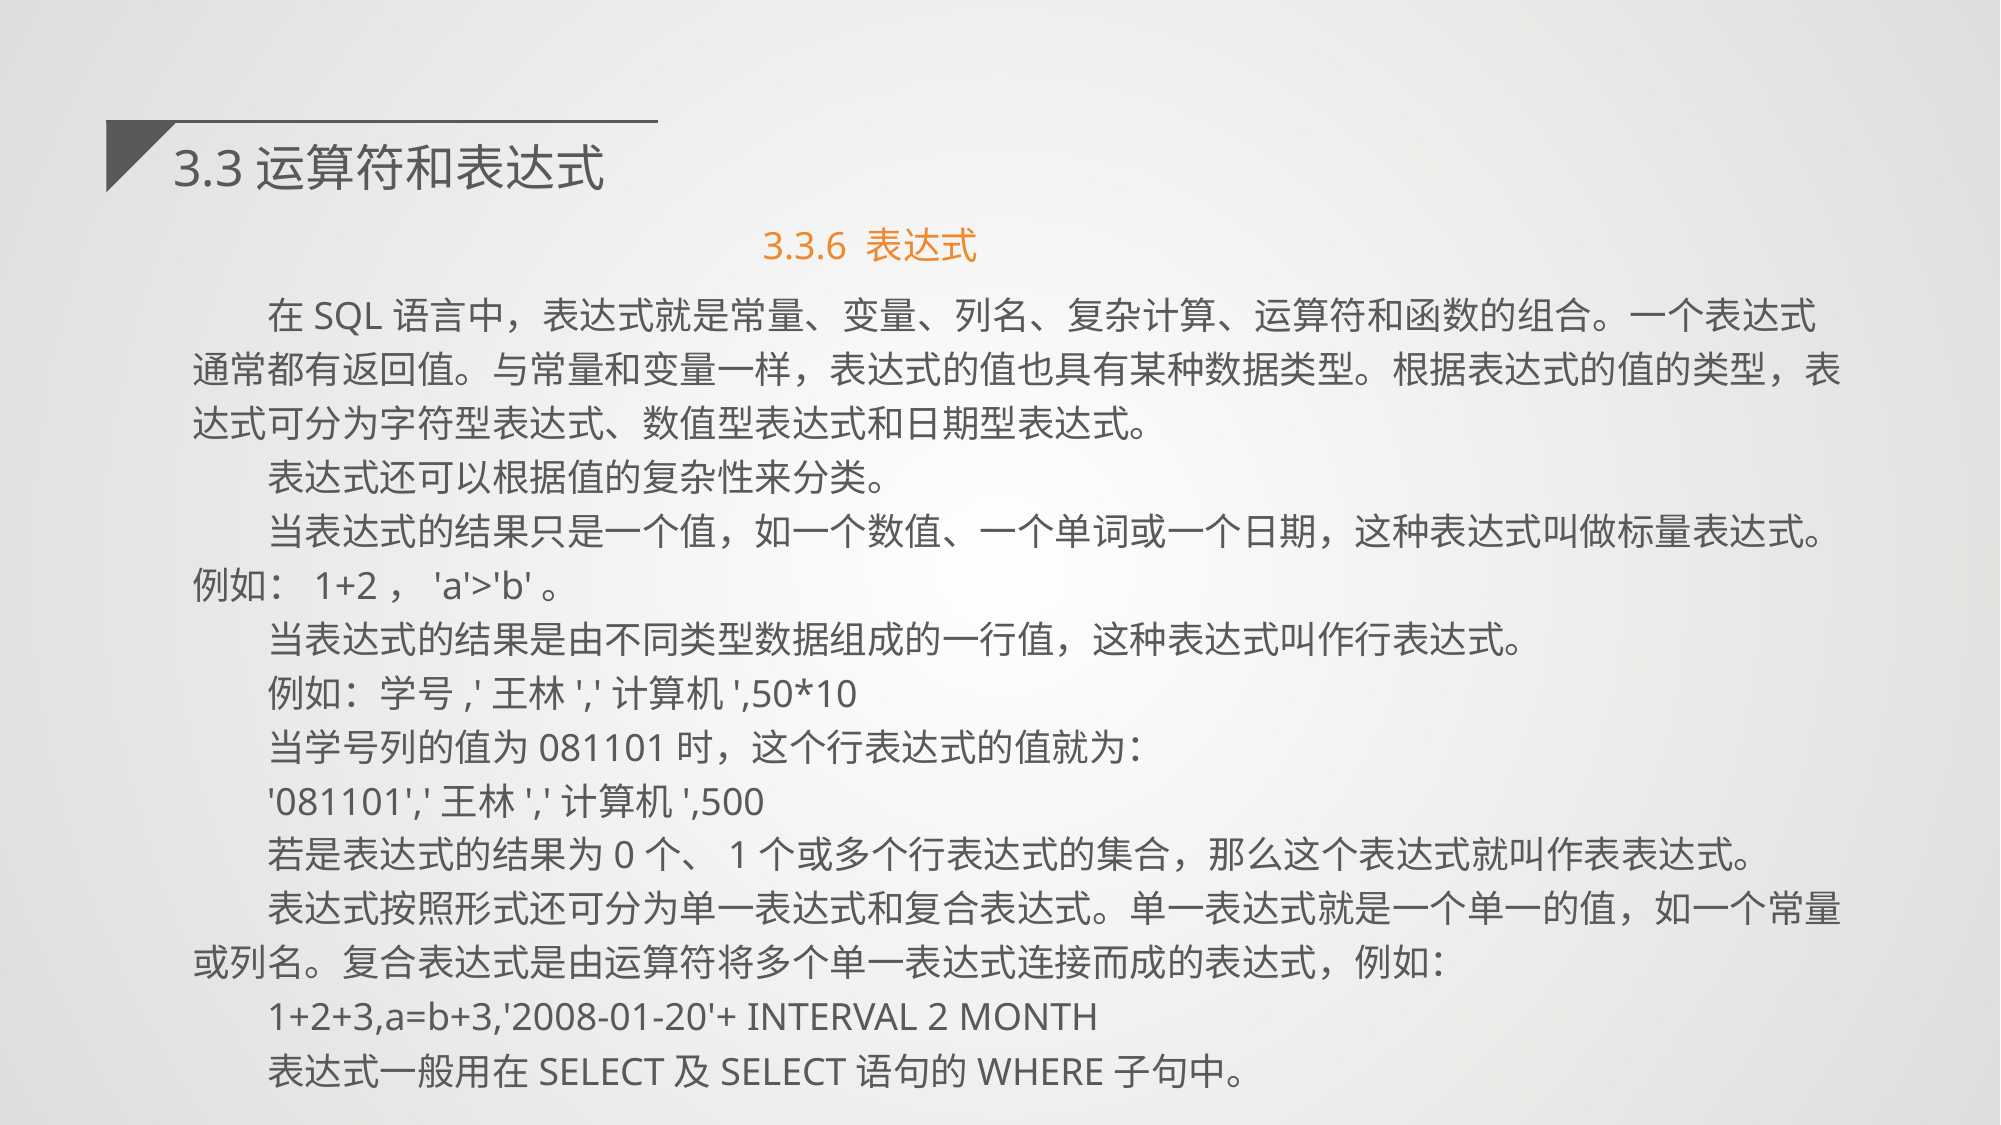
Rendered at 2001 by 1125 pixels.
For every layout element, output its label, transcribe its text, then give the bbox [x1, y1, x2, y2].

text_box 在SQL语言中，表达式就是常量、变量、列名、复杂计算、运算符和函数的组合。一个表达式通常都有返回值。与常量和变量一样，表达式的值也具有某种数据类型。根据表达式的值的类型，表达式可分为字符型表达式、数值型表达式和日期型表达式。 表达式还可以根据值的复杂性来分类。 当表达式的结果只是一个值，如一个数值、一个单词或一个日期，这种表达式叫做标量表达式。例如：1+2，'a'>'b'。 当表达式的结果是由不同类型数据组成的一行值，这种表达式叫作行表达式。 例如：学号,'王林','计算机',50*10 当学号列的值为081101时，这个行表达式的值就为： '081101','王林','计算机',500 若是表达式的结果为0个、1个或多个行表达式的集合，那么这个表达式就叫作表表达式。 表达式按照形式还可分为单一表达式和复合表达式。单一表达式就是一个单一的值，如一个常量或列名。复合表达式是由运算符将多个单一表达式连接而成的表达式，例如： 1+2+3,a=b+3,'2008-01-20'+ INTERVAL 2 MONTH 表达式一般用在SELECT及SELECT语句的WHERE子句中。 [177, 275, 1867, 1125]
text_box [105, 120, 178, 195]
text_box 3.3.6 表达式 [747, 192, 994, 275]
text_box 3.3运算符和表达式 [158, 103, 752, 230]
picture [0, 0, 2001, 1125]
